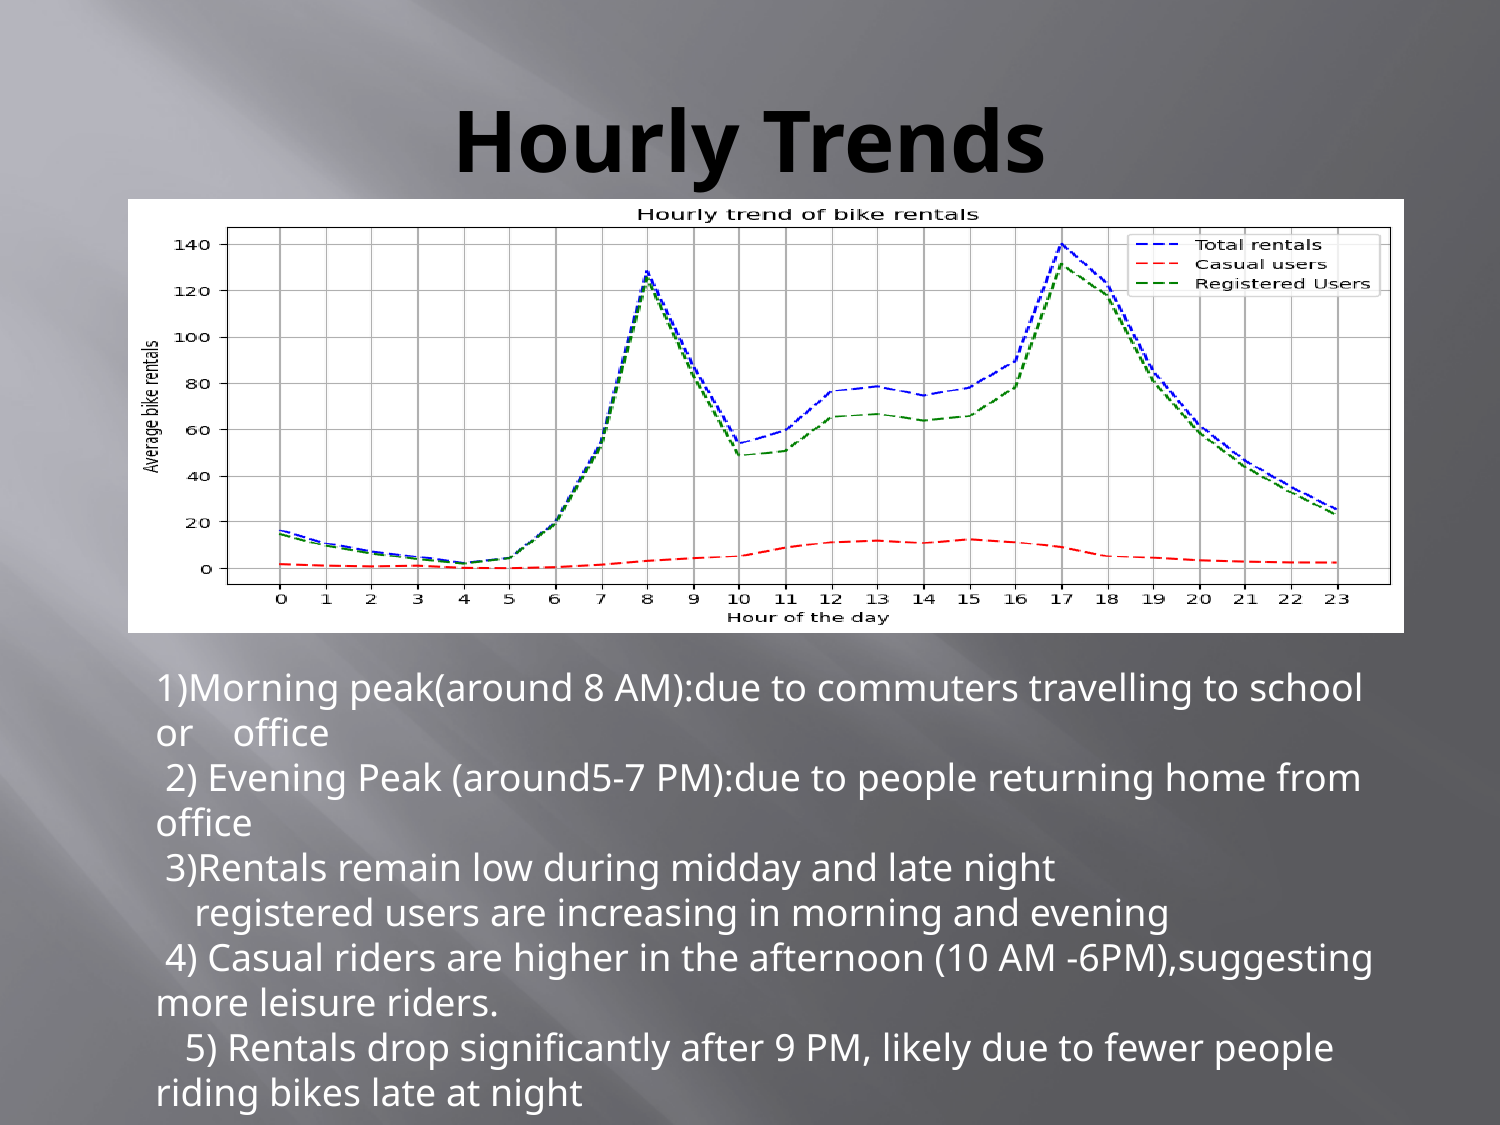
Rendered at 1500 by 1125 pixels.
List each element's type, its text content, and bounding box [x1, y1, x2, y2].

text_box 1)Morning peak(around 8 AM):due to commuters travelling to school or office 2) Evening Peak (around5-7 PM):due to people returning home from office 3)Rentals remain low during midday and late night registered users are increasing in morning and evening 4) Casual riders are higher in the afternoon (10 AM -6PM),suggesting more leisure riders. 5) Rentals drop significantly after 9 PM, likely due to fewer people riding bikes late at night [140, 656, 1418, 1121]
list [128, 198, 1405, 633]
title Hourly Trends [75, 45, 1425, 233]
